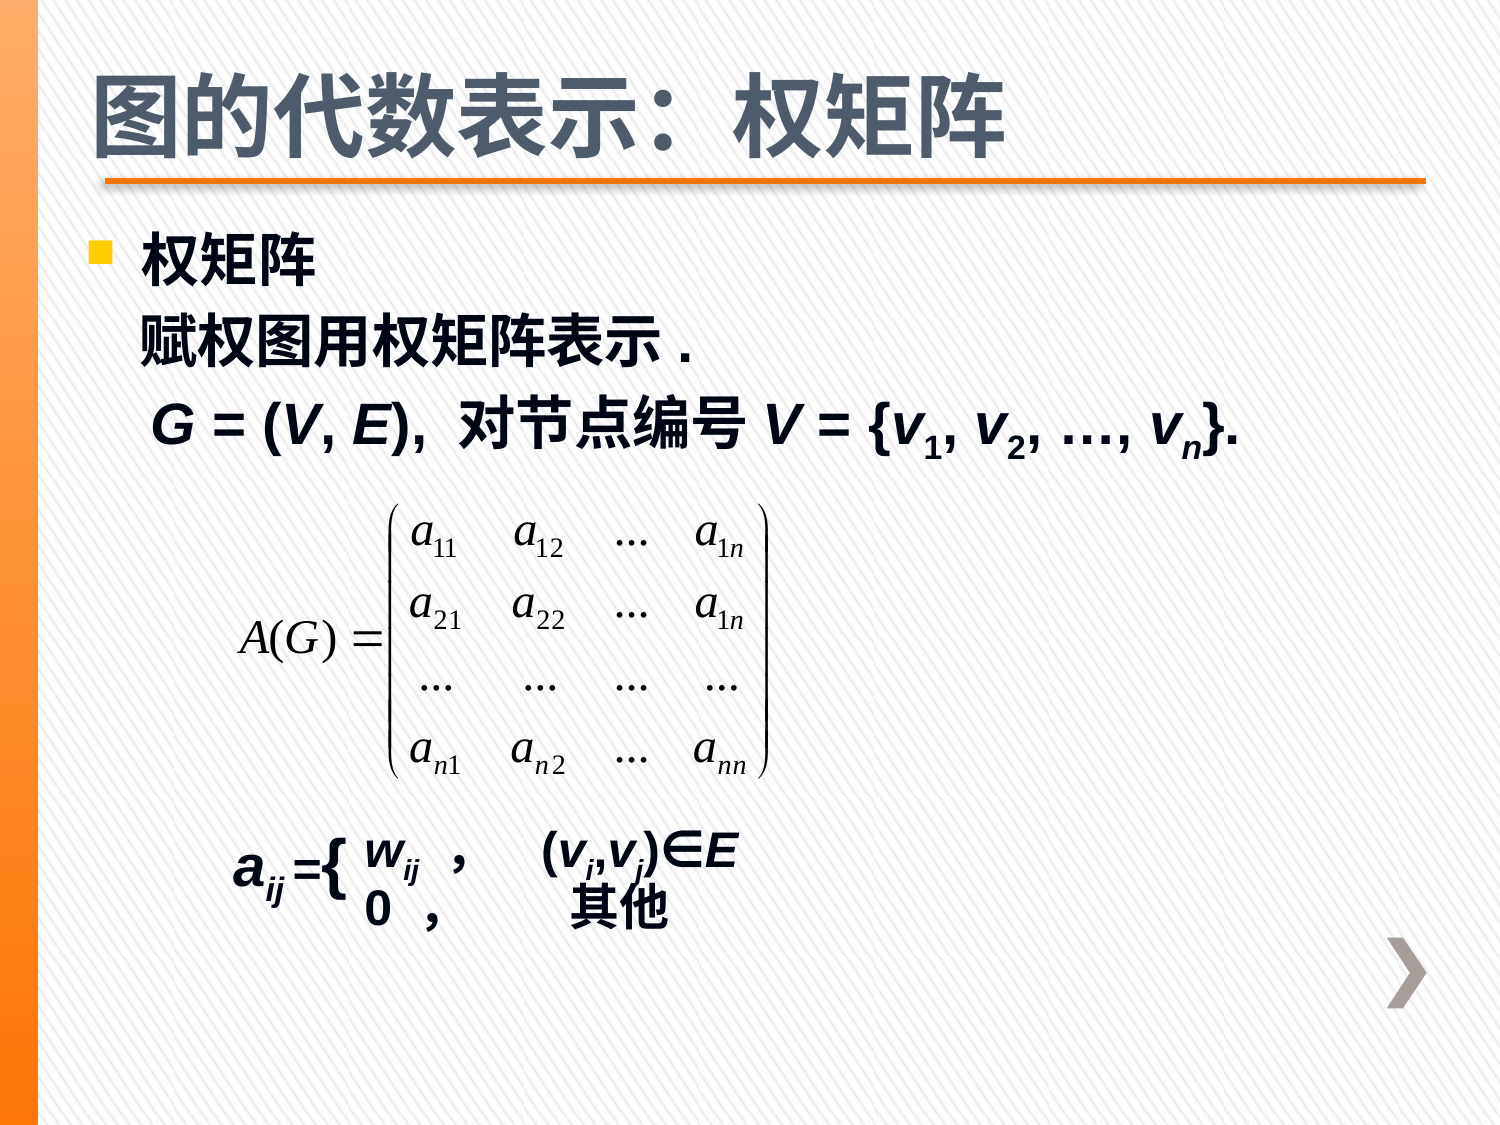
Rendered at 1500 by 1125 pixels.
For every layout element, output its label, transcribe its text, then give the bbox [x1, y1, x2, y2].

text_box [228, 492, 781, 791]
text_box 图的代数表示：权矩阵 [74, 54, 1425, 173]
text_box 权矩阵 赋权图用权矩阵表示. G = (V, E), 对节点编号V = {v1, v2, …, vn}. [70, 215, 1421, 1072]
text_box [218, 810, 1294, 934]
text_box [0, 281, 37, 285]
